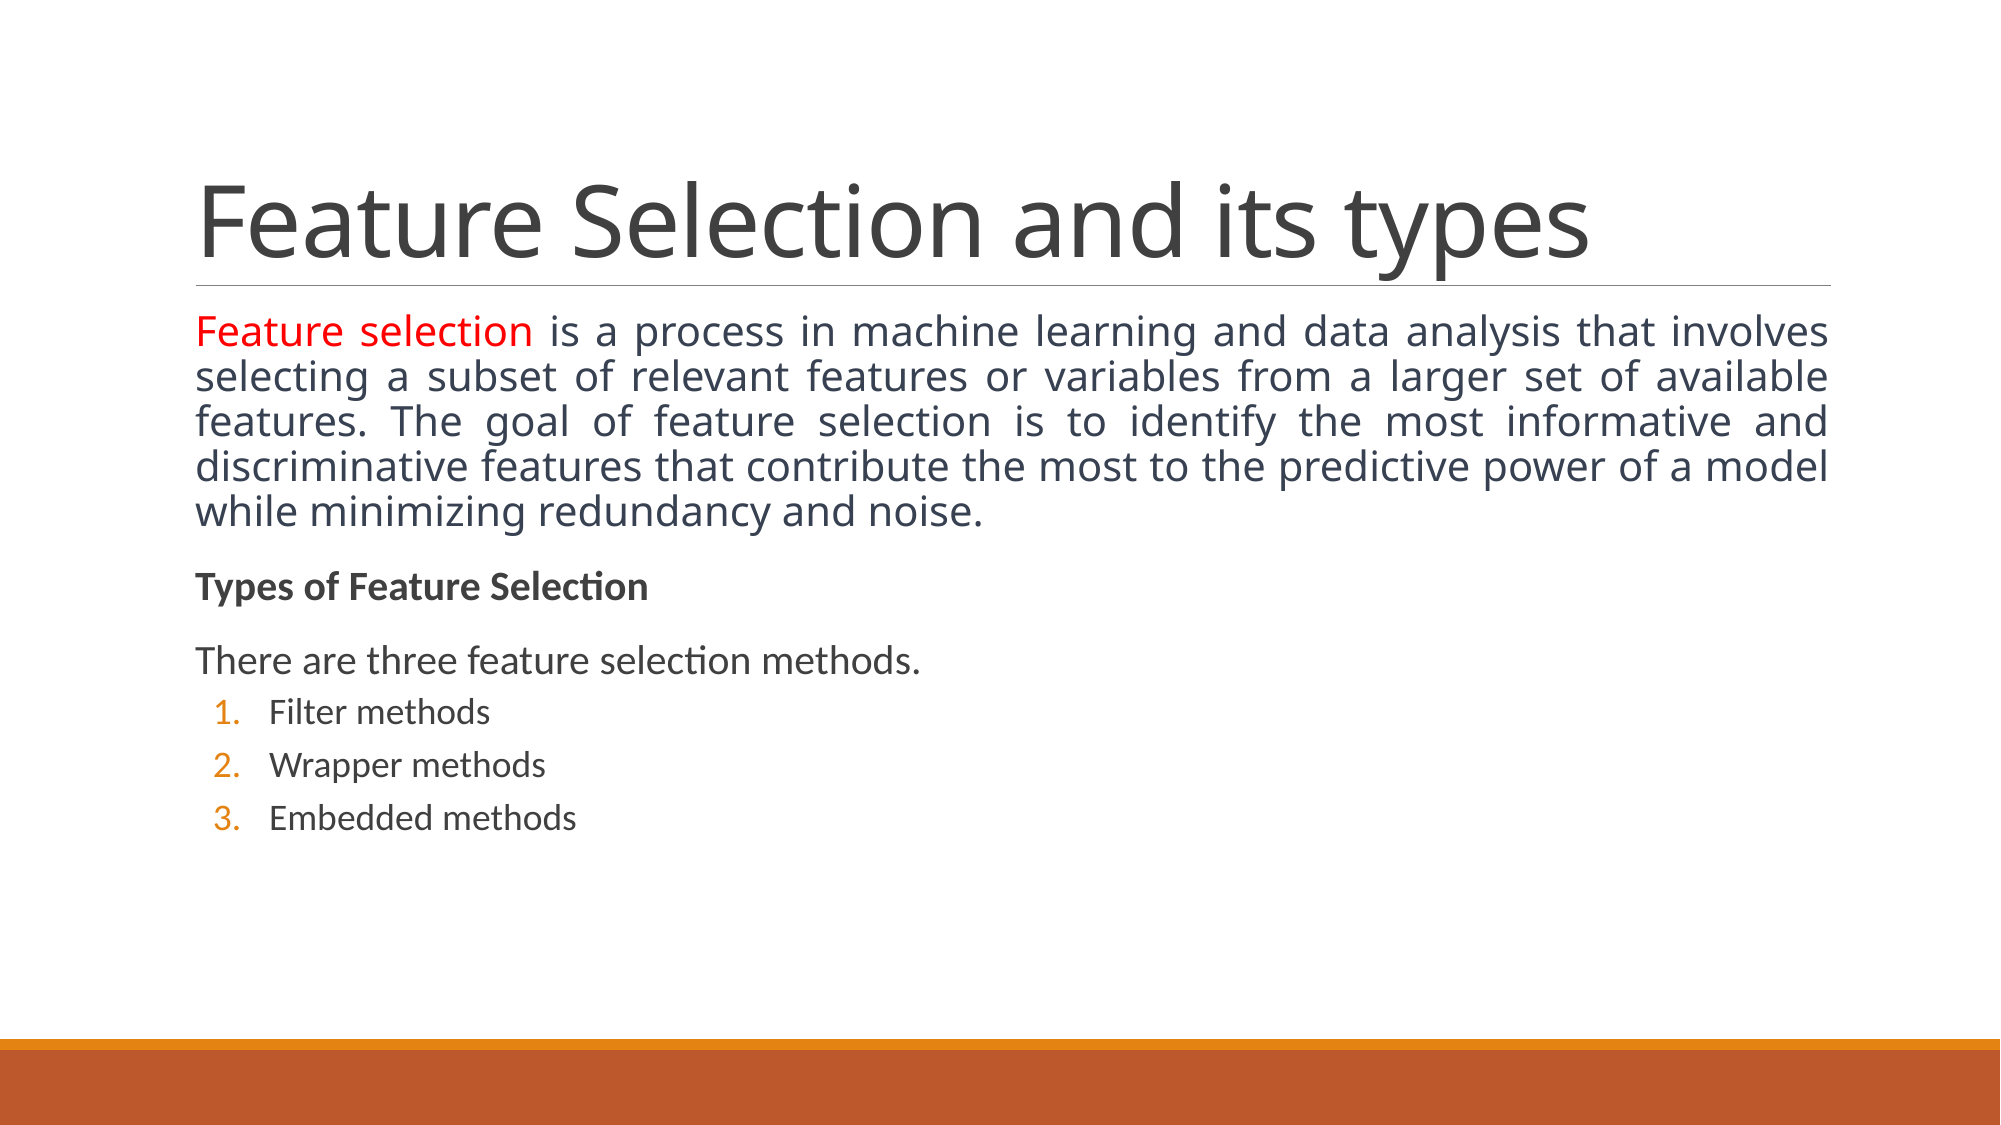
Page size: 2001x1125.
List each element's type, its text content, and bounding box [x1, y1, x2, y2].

title Feature Selection and its types [180, 47, 1830, 285]
list Feature selection is a process in machine learning and data analysis that involves selecting a subset of relevant features or variables from a larger set of available features. The goal of feature selection is to identify the most informative and discriminative features that contribute the most to the predictive power of a model while minimizing redundancy and noise. Types of Feature Selection There are three feature selection methods. Filter methods Wrapper methods Embedded methods [180, 302, 1830, 963]
